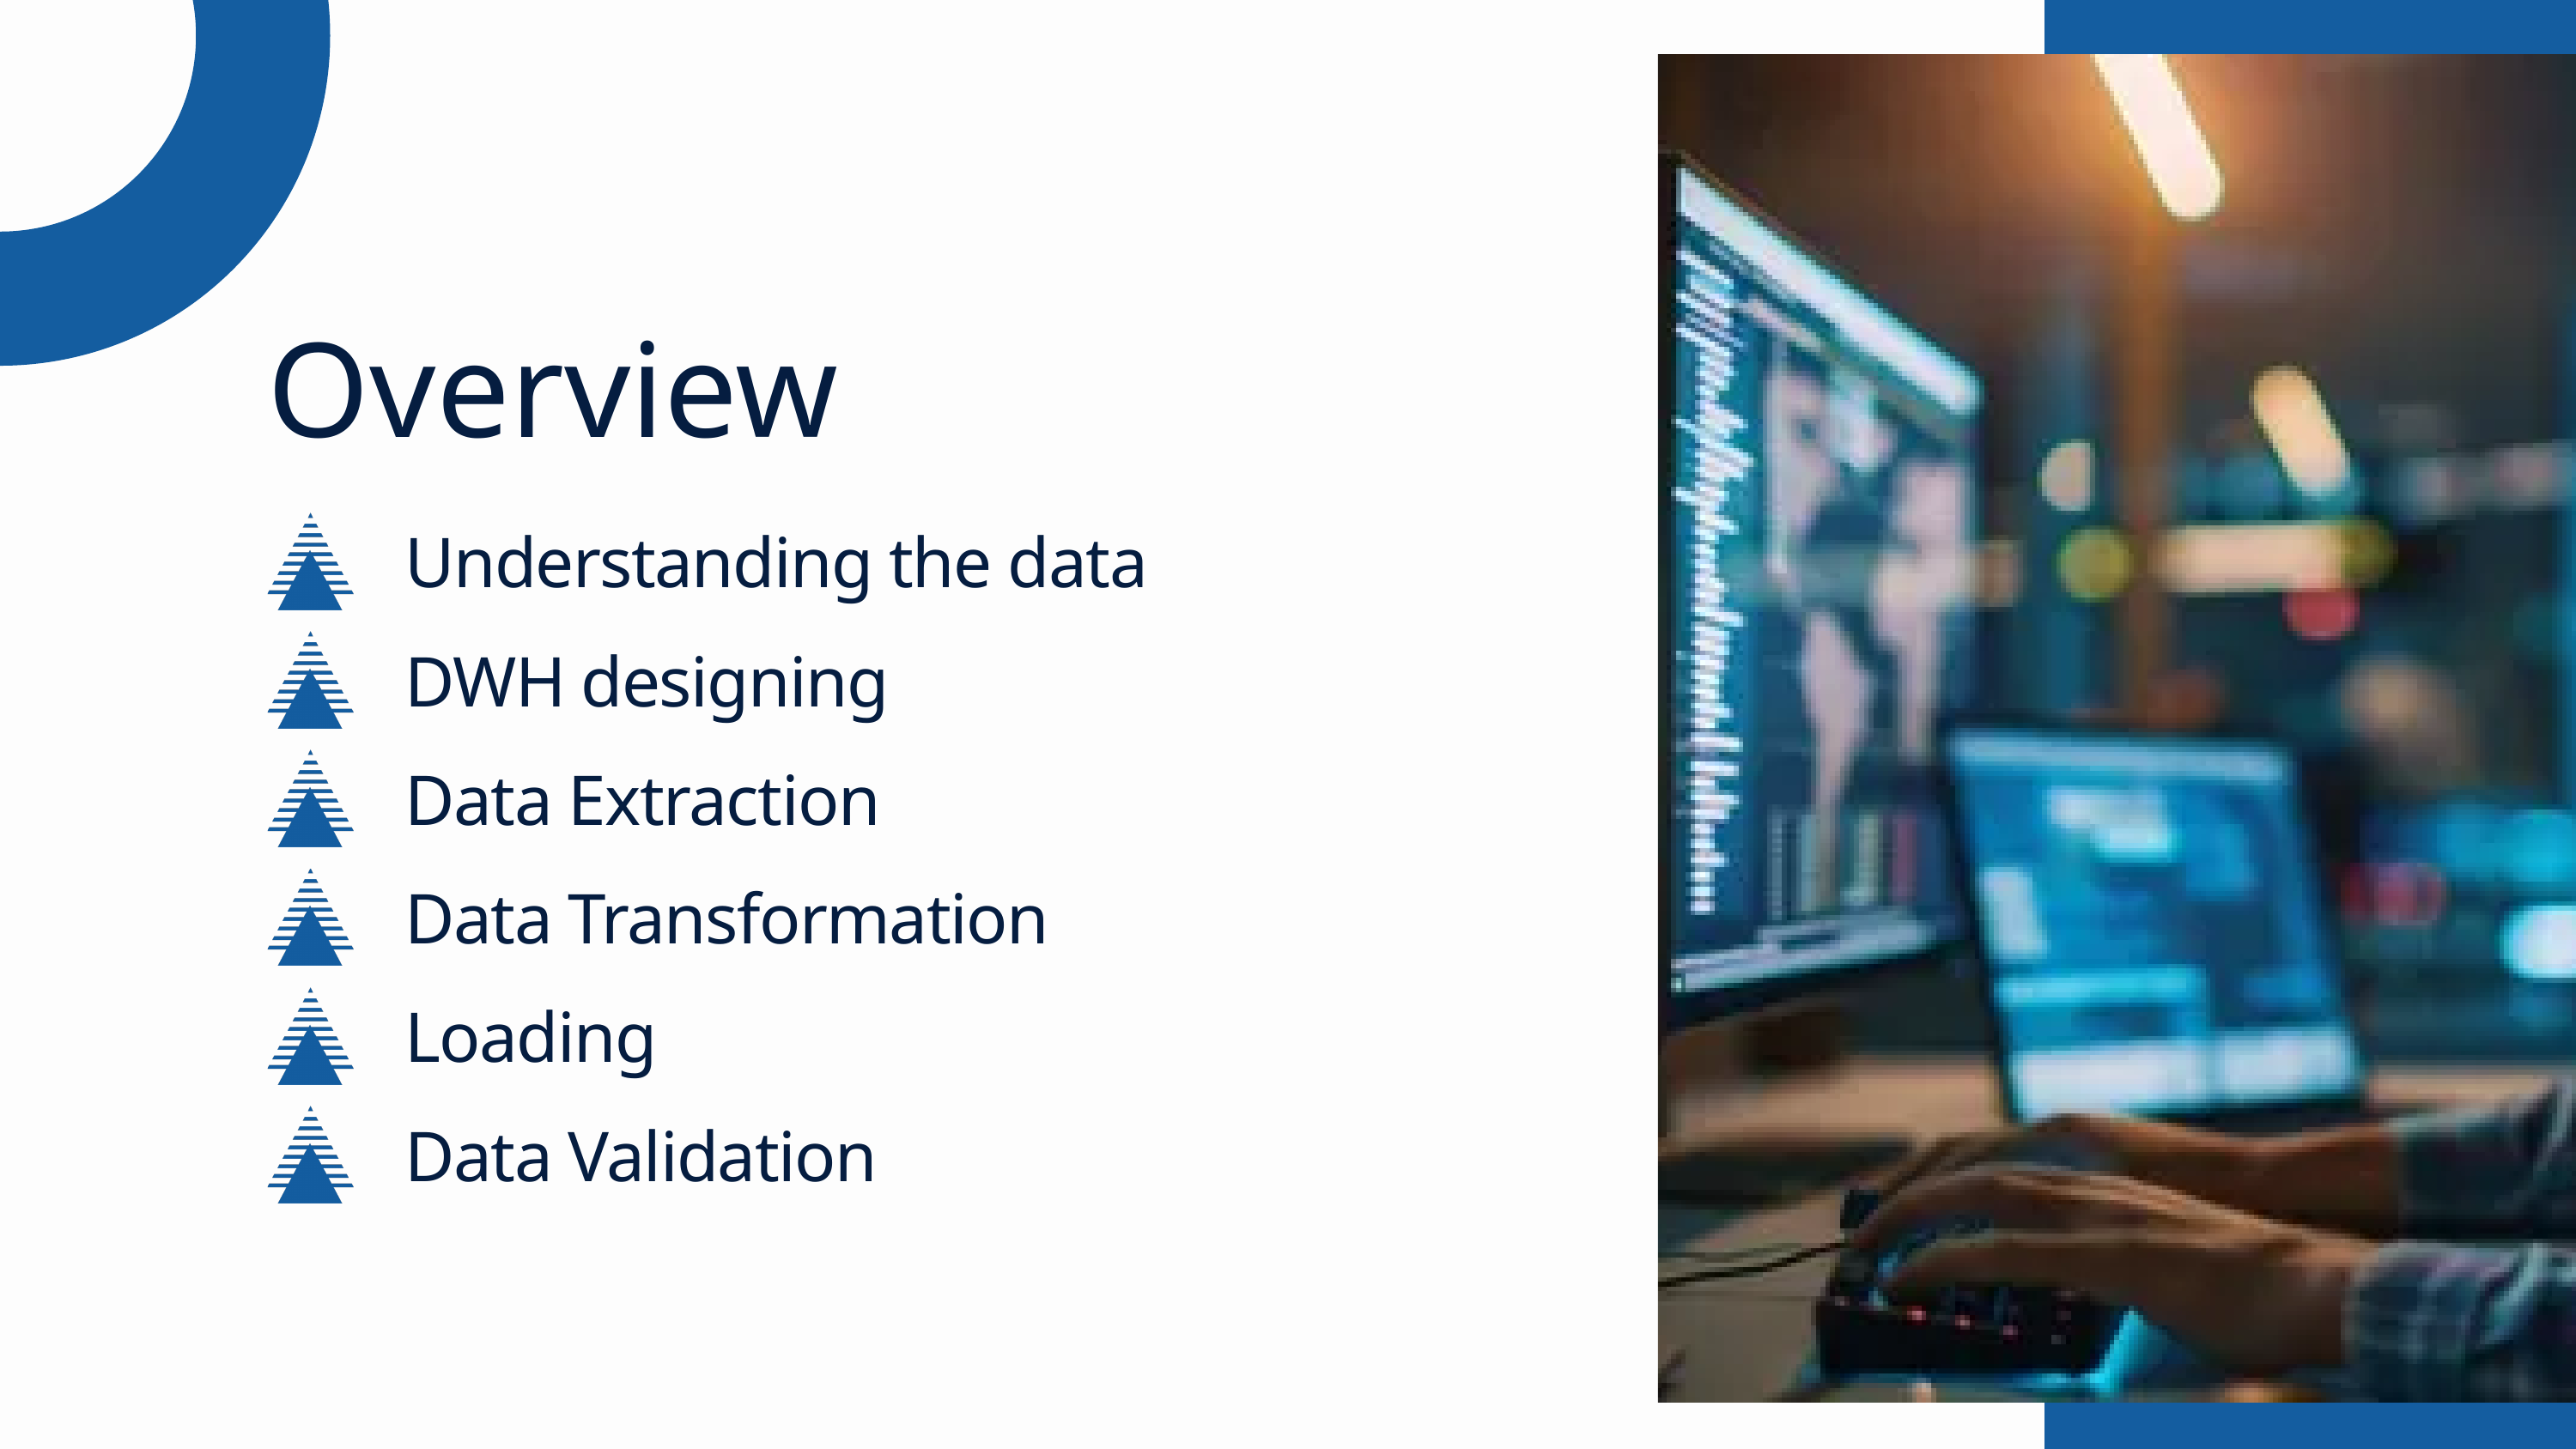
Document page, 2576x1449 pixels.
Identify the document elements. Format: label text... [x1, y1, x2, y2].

text_box [267, 1106, 354, 1203]
text_box Data Transformation [404, 861, 1240, 958]
text_box [1657, 54, 2041, 1403]
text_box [2044, 0, 2576, 1449]
text_box Loading [404, 979, 1274, 1076]
text_box DWH designing [404, 623, 1192, 721]
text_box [0, 0, 264, 300]
text_box [267, 869, 354, 967]
text_box [267, 749, 354, 847]
text_box Data Extraction [404, 743, 1288, 840]
text_box Overview [267, 280, 1220, 464]
text_box Understanding the data [404, 505, 1274, 602]
text_box [267, 631, 354, 729]
text_box Data Validation [404, 1099, 1240, 1196]
text_box [267, 512, 354, 610]
text_box [267, 987, 354, 1085]
